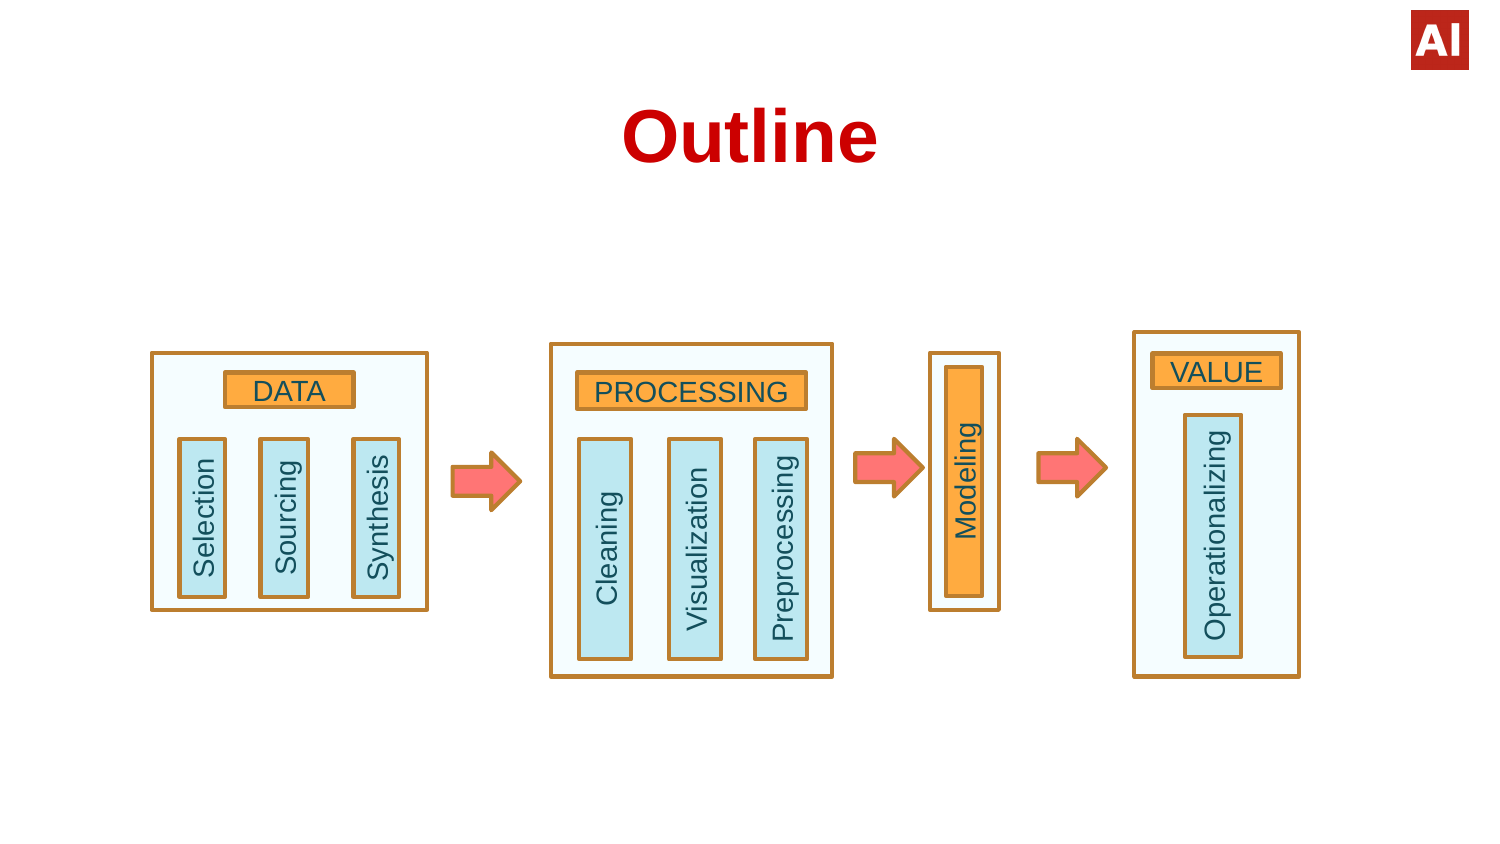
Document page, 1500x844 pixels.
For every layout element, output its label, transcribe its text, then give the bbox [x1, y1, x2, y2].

picture [1411, 10, 1469, 70]
text_box [549, 342, 834, 679]
text_box DATA [223, 370, 356, 409]
text_box [450, 450, 523, 513]
text_box Preprocessing [753, 437, 809, 661]
text_box [853, 436, 925, 499]
text_box [1132, 330, 1301, 679]
text_box VALUE [1150, 351, 1283, 390]
text_box Cleaning [577, 437, 633, 661]
title Outline [51, 72, 1449, 167]
text_box Synthesis [351, 437, 401, 599]
text_box Operationalizing [1183, 413, 1243, 659]
text_box Selection [177, 437, 227, 599]
text_box [150, 351, 429, 612]
text_box [928, 351, 1001, 612]
text_box [1036, 436, 1109, 499]
text_box Modeling [944, 365, 984, 598]
text_box Visualization [667, 437, 723, 661]
text_box Sourcing [258, 437, 310, 599]
text_box PROCESSING [575, 370, 808, 411]
